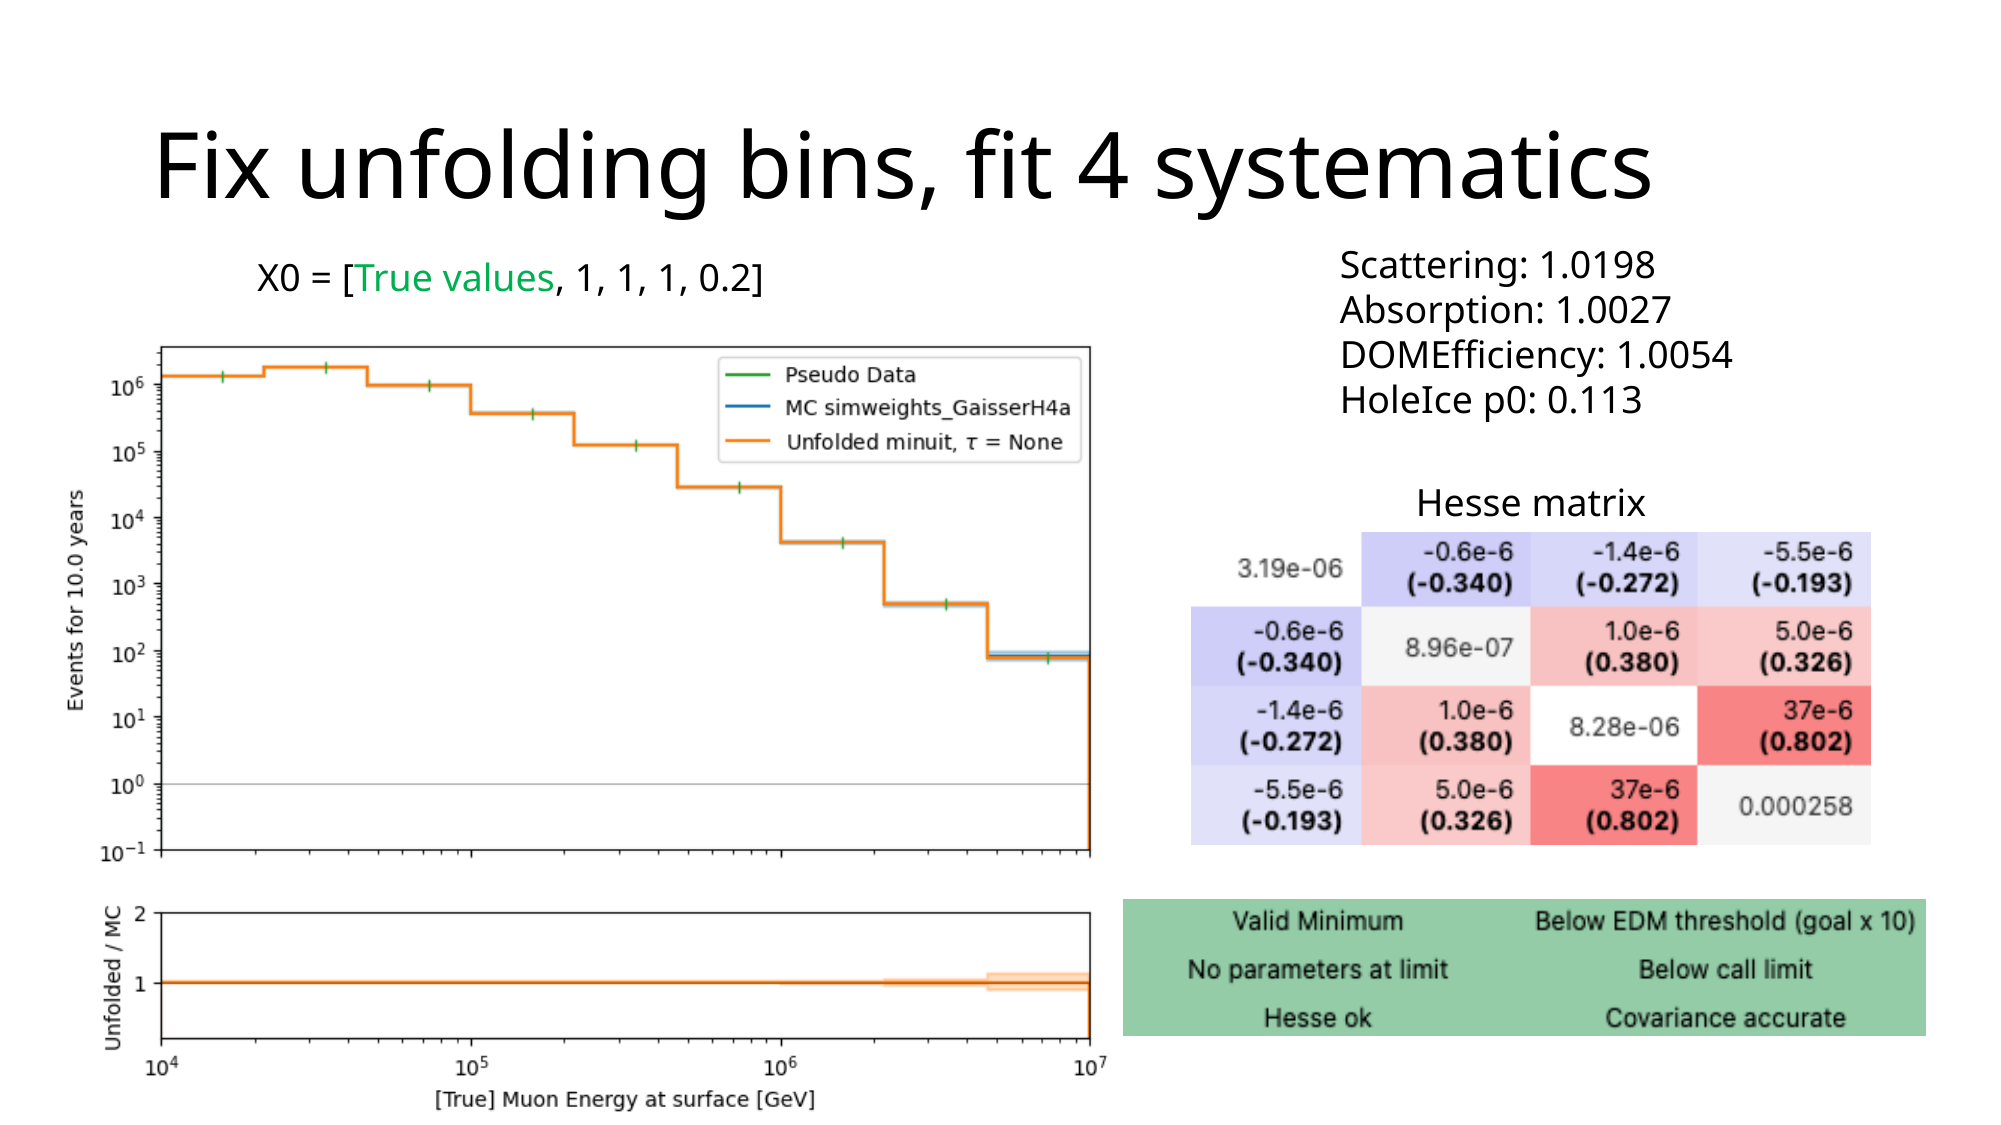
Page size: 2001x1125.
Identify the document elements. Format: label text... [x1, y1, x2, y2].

text_box X0 = [True values, 1, 1, 1, 0.2] [242, 246, 779, 307]
picture [1190, 531, 1872, 846]
title Fix unfolding bins, fit 4 systematics [137, 59, 1863, 278]
text_box Hesse matrix [1401, 471, 1661, 531]
text_box Scattering: 1.0198 Absorption: 1.0027 DOMEfficiency: 1.0054 HoleIce p0: 0.113 [1325, 233, 1749, 429]
picture [52, 332, 1927, 1125]
